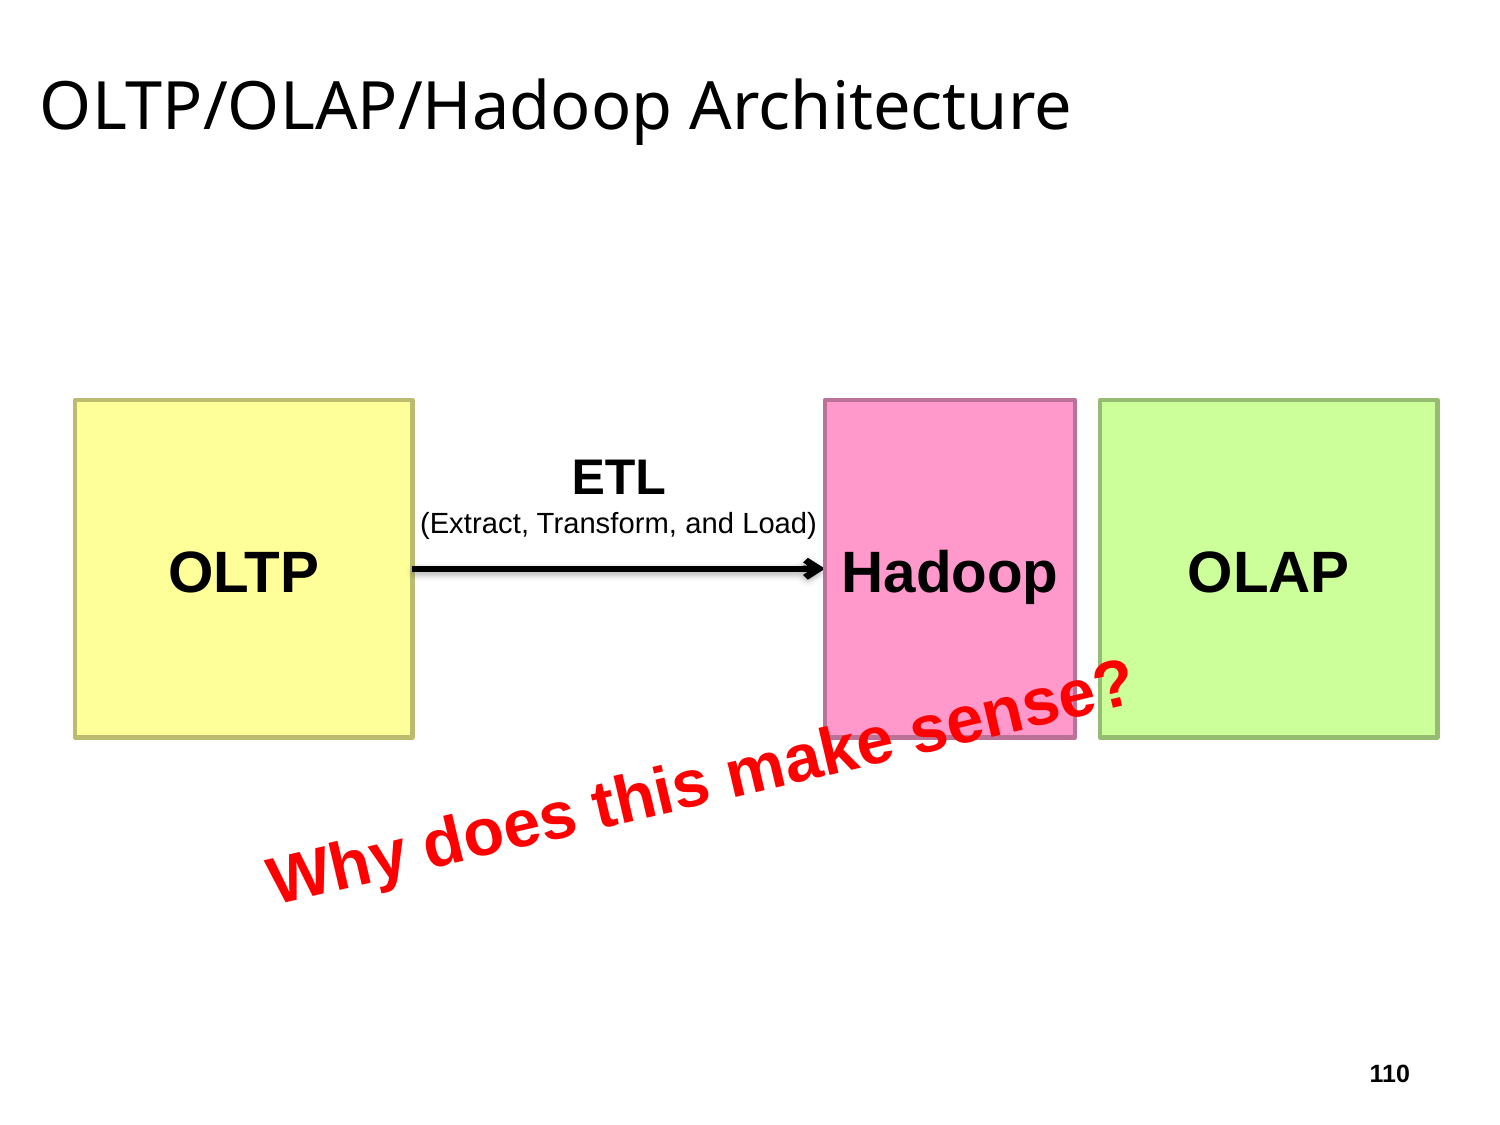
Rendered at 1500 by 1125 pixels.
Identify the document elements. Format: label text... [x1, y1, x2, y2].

text_box ETL (Extract, Transform, and Load) [387, 437, 823, 548]
title OLTP/OLAP/Hadoop Architecture [24, 18, 1451, 188]
slide_number 110 [1074, 1042, 1425, 1103]
text_box Hadoop [823, 398, 1077, 699]
text_box OLAP [1098, 398, 1440, 740]
text_box Why does this make sense? [242, 625, 1159, 929]
text_box OLTP [73, 398, 415, 740]
